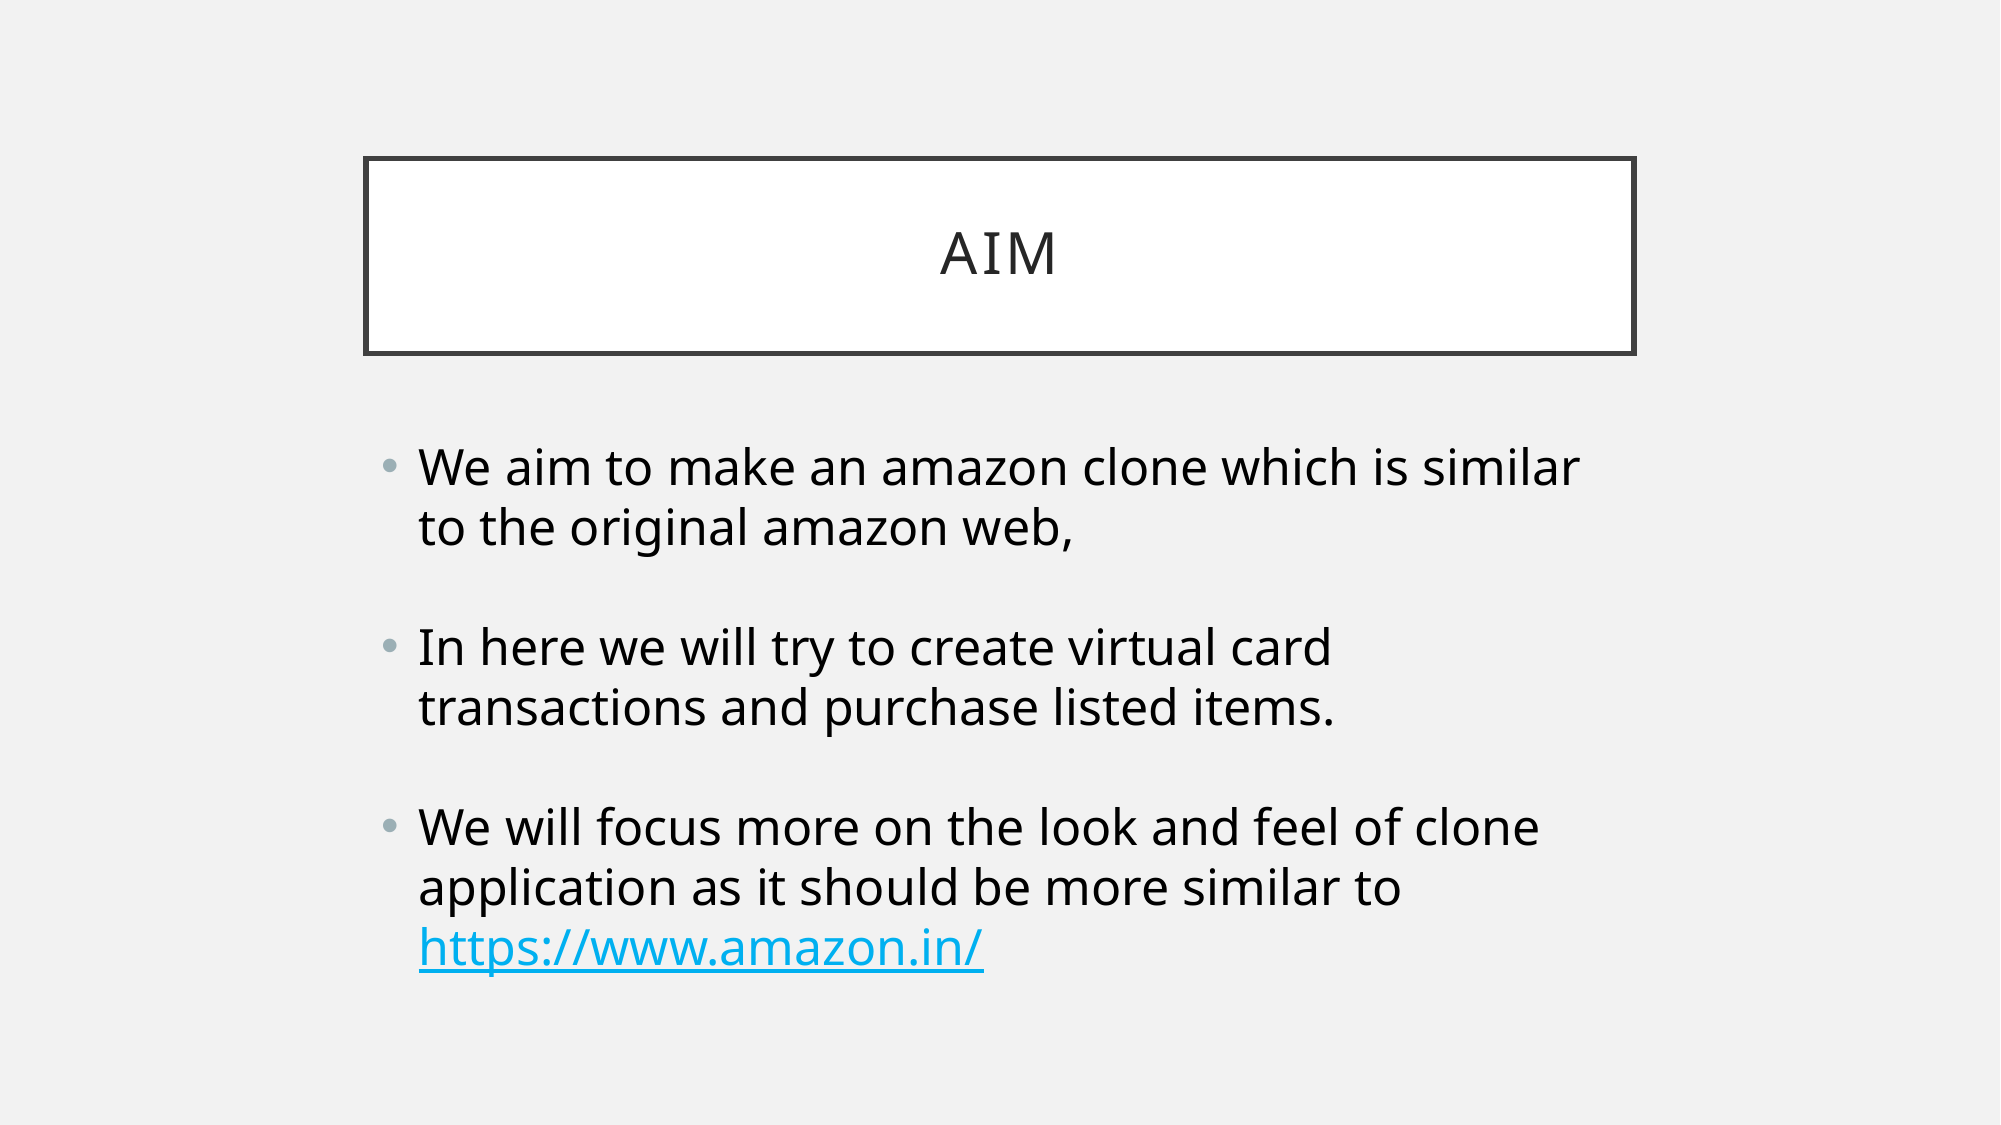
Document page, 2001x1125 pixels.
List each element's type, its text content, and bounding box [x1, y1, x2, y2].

list We aim to make an amazon clone which is similar to the original amazon web, In here we will try to create virtual card transactions and purchase listed items. We will focus more on the look and feel of clone application as it should be more similar to https://www.amazon.in/ [366, 427, 1634, 1045]
title AIM [363, 156, 1637, 356]
